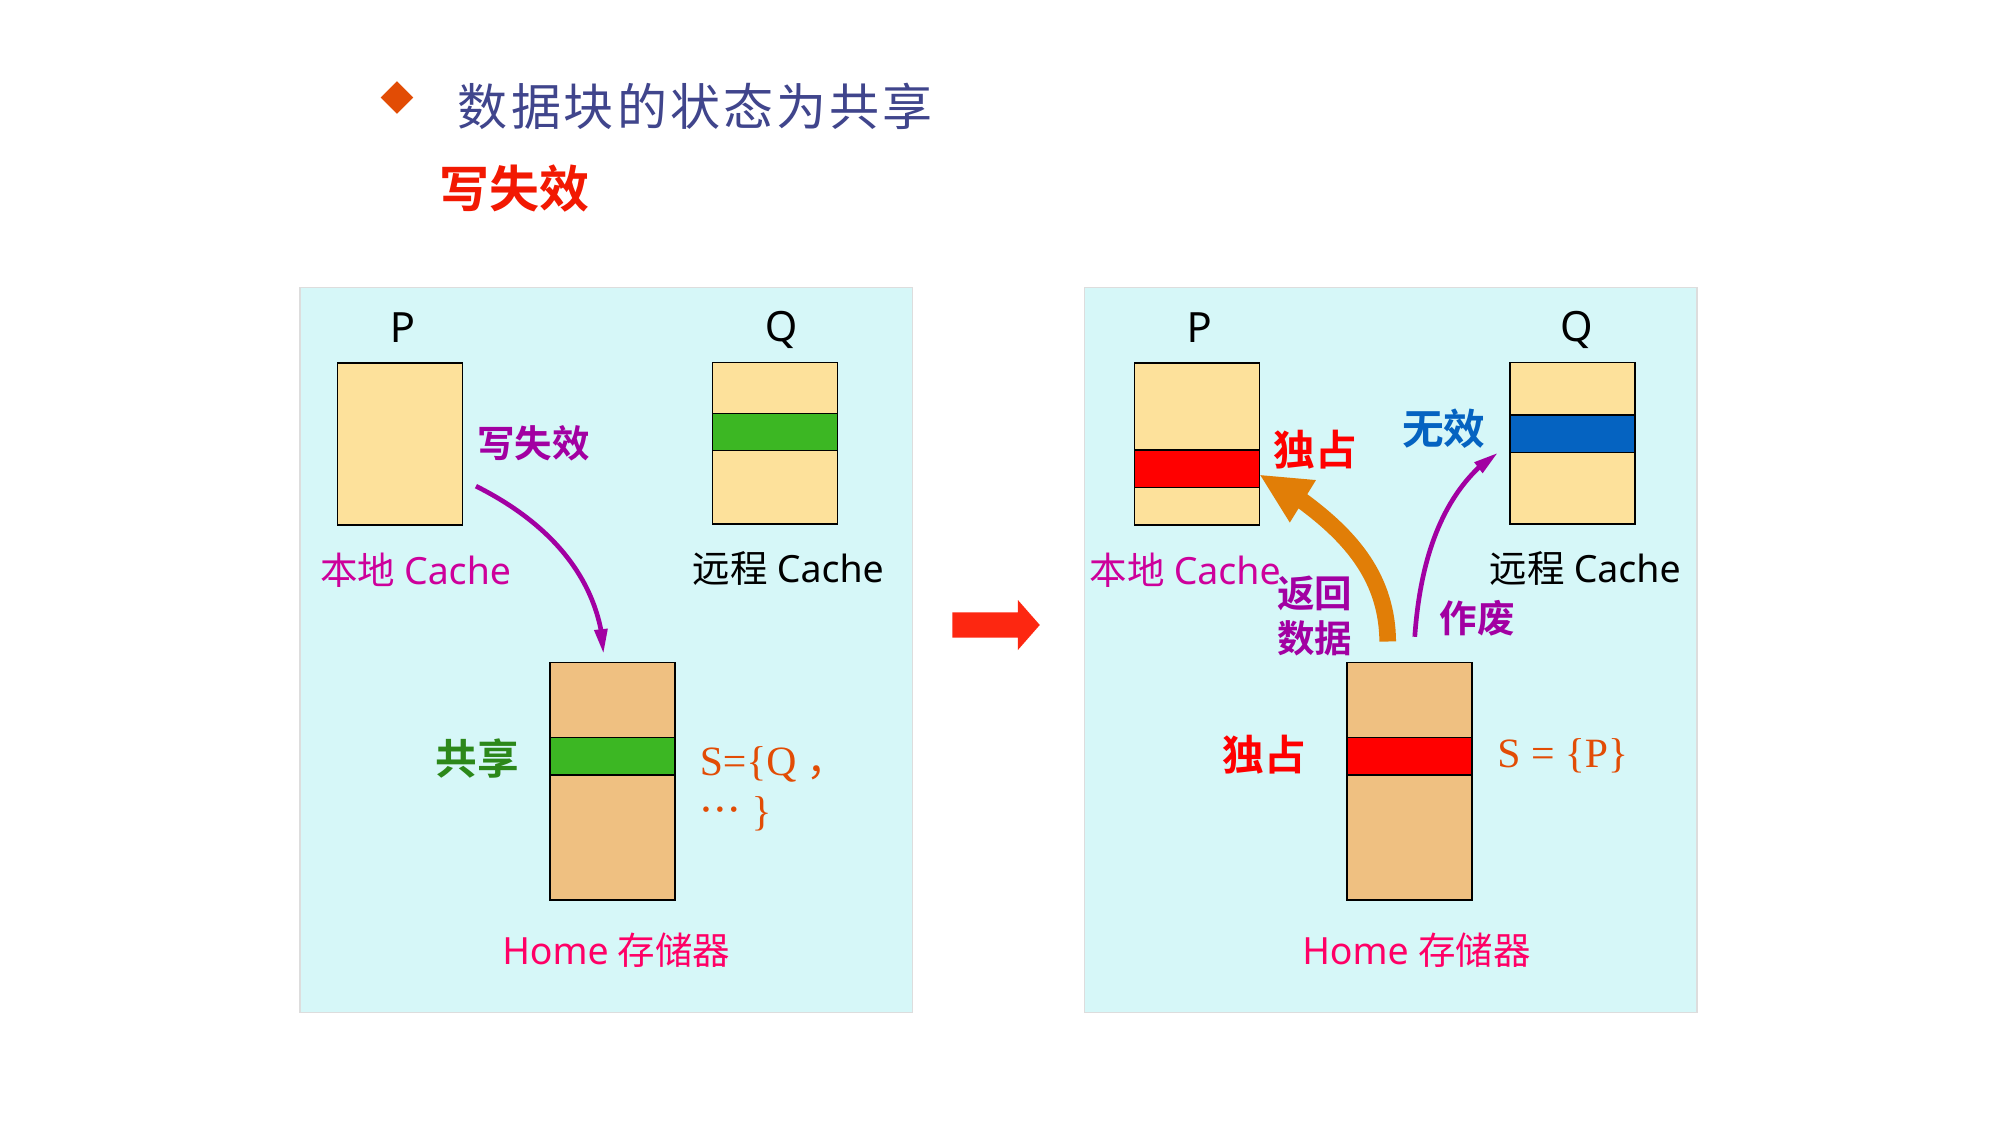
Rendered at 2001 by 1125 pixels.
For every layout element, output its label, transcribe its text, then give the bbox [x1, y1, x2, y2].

text_box [584, 737, 675, 775]
text_box [549, 662, 675, 737]
text_box P [374, 293, 450, 359]
text_box 本地Cache [553, 539, 581, 575]
text_box [952, 600, 1040, 651]
text_box 远程Cache [678, 537, 941, 598]
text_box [1387, 395, 1525, 416]
text_box 写失效 [425, 150, 625, 225]
text_box [337, 363, 463, 525]
text_box [712, 451, 838, 525]
text_box 写失效 [462, 412, 638, 473]
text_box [1207, 416, 1681, 787]
text_box 共享 [421, 725, 584, 790]
text_box 本地Cache [305, 539, 448, 600]
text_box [1074, 287, 1738, 1013]
text_box Q [749, 292, 825, 357]
text_box [299, 287, 913, 1013]
text_box [712, 362, 838, 413]
text_box S={Q，…} [685, 726, 923, 842]
title 数据块的状态为共享 [362, 62, 1125, 150]
text_box [414, 486, 608, 653]
text_box [549, 775, 675, 900]
text_box Home存储器 [487, 924, 763, 981]
text_box [712, 413, 838, 451]
